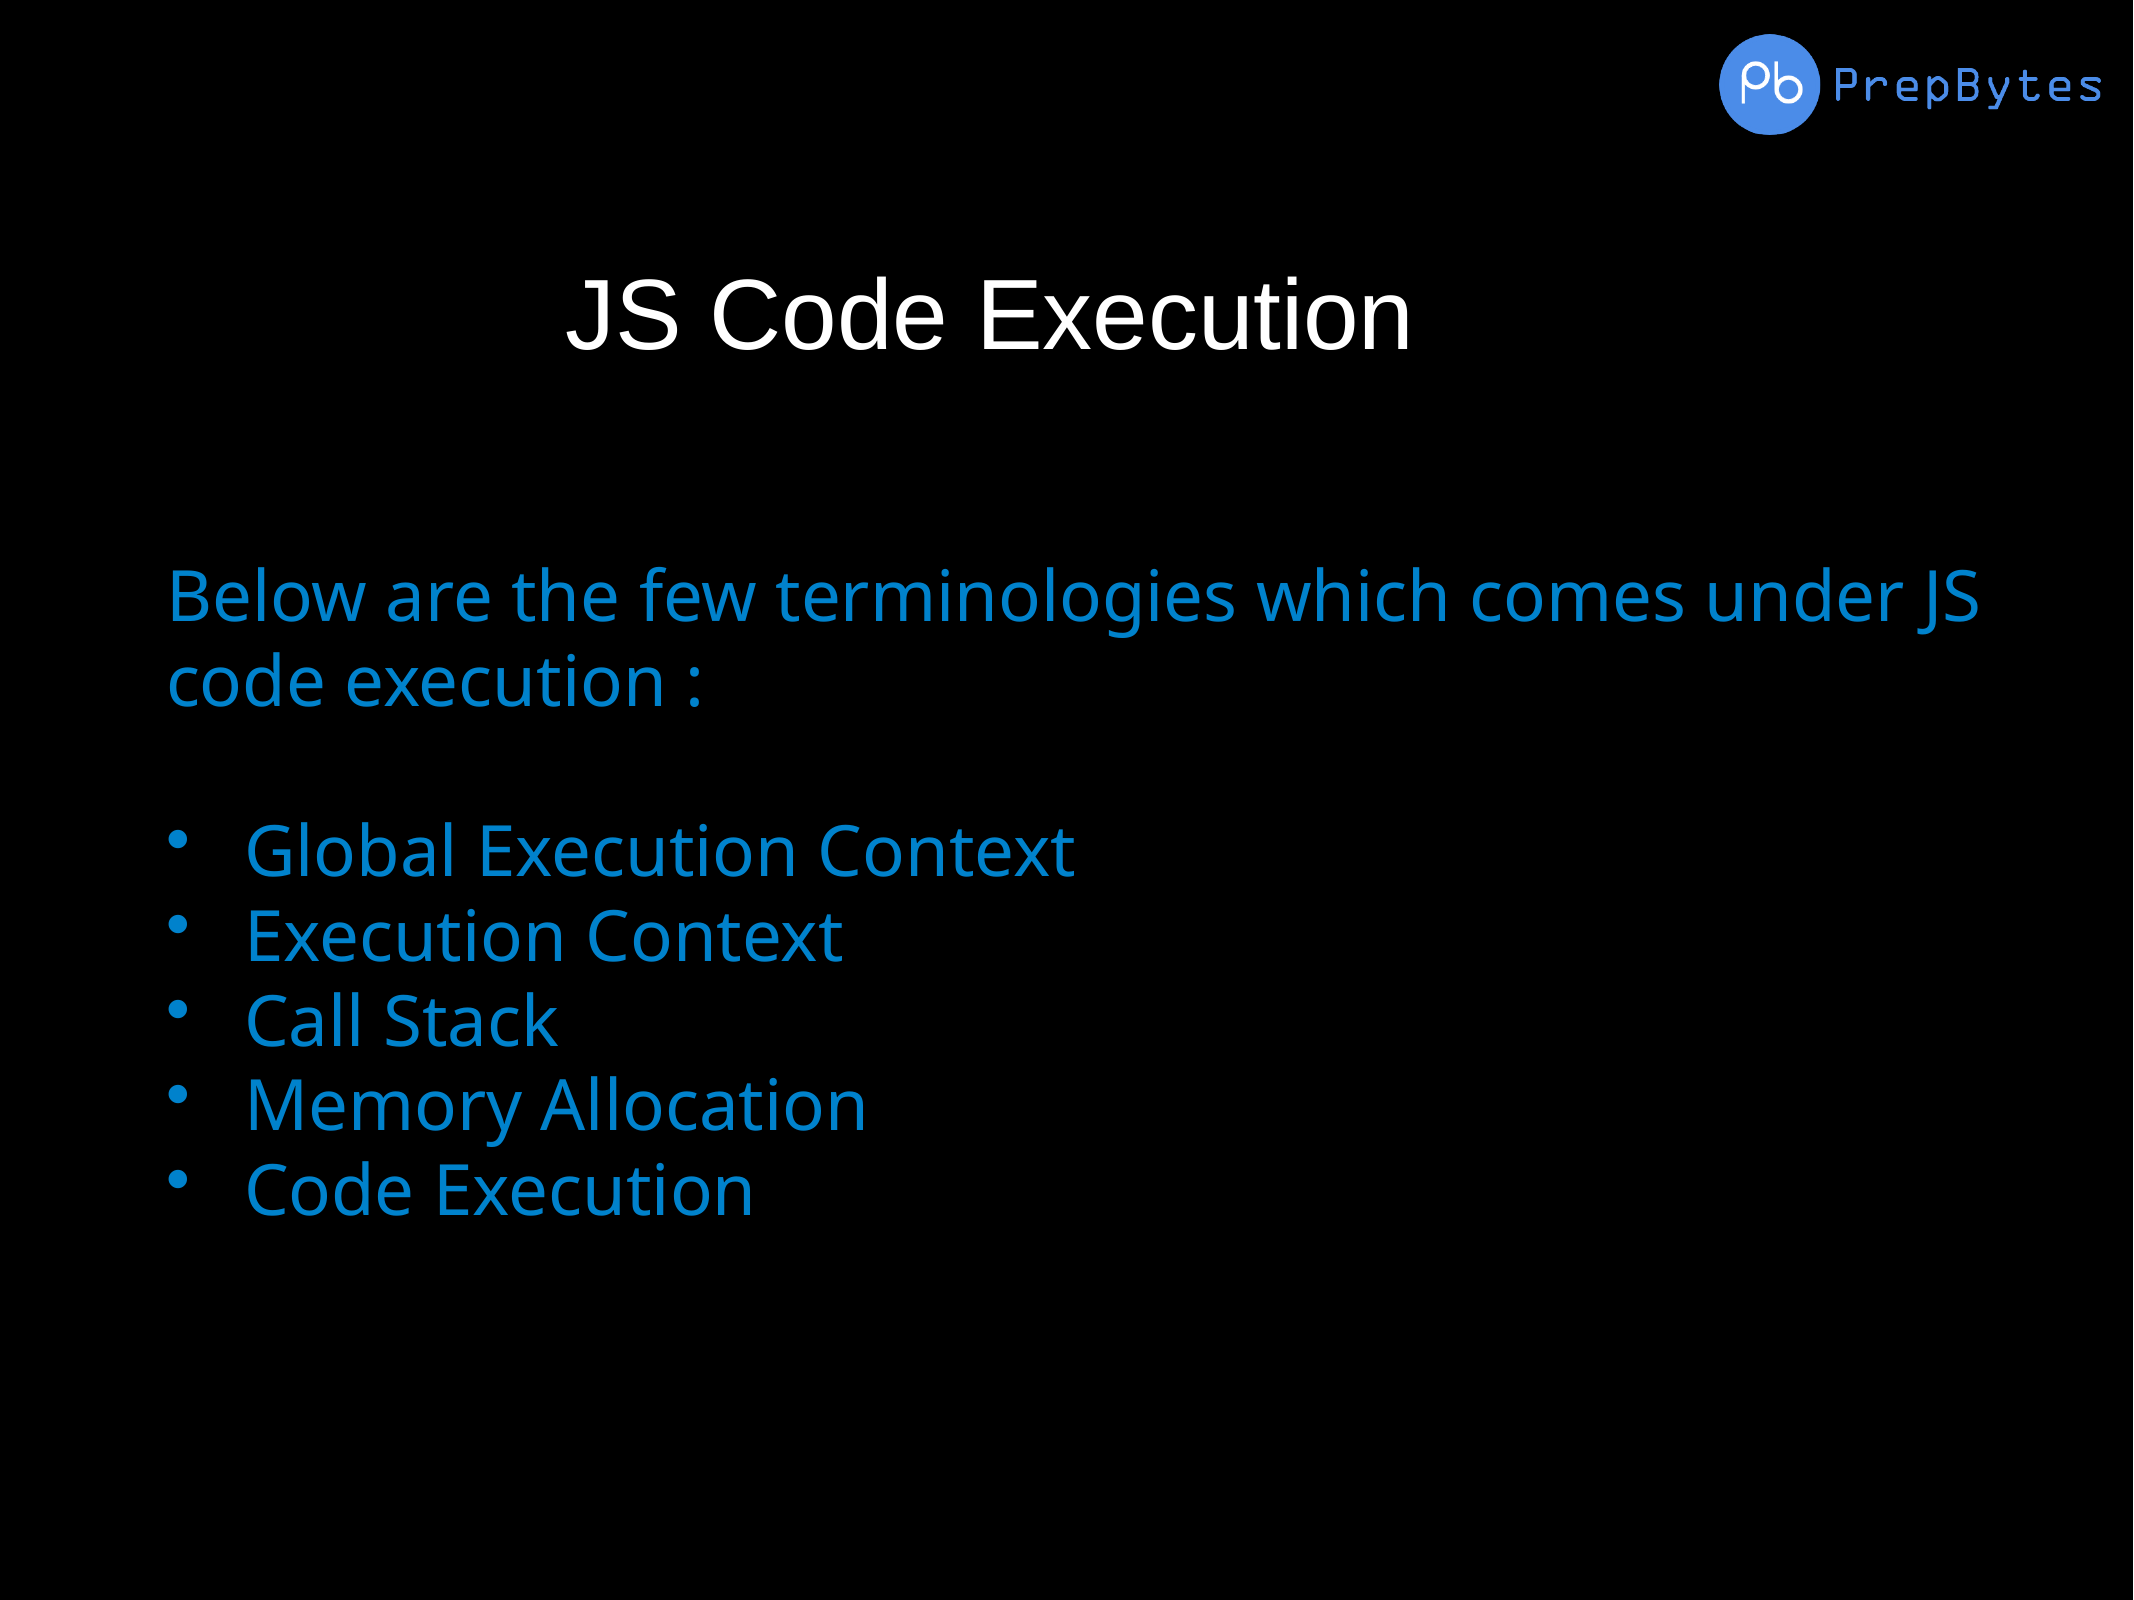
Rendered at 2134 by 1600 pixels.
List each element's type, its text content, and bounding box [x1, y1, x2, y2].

picture [1719, 33, 2106, 136]
text_box JS Code Execution [547, 138, 1434, 374]
text_box Below are the few terminologies which comes under JS code execution : Global Execution Context Execution Context Call Stack Memory Allocation Code Execution [161, 546, 1996, 1235]
